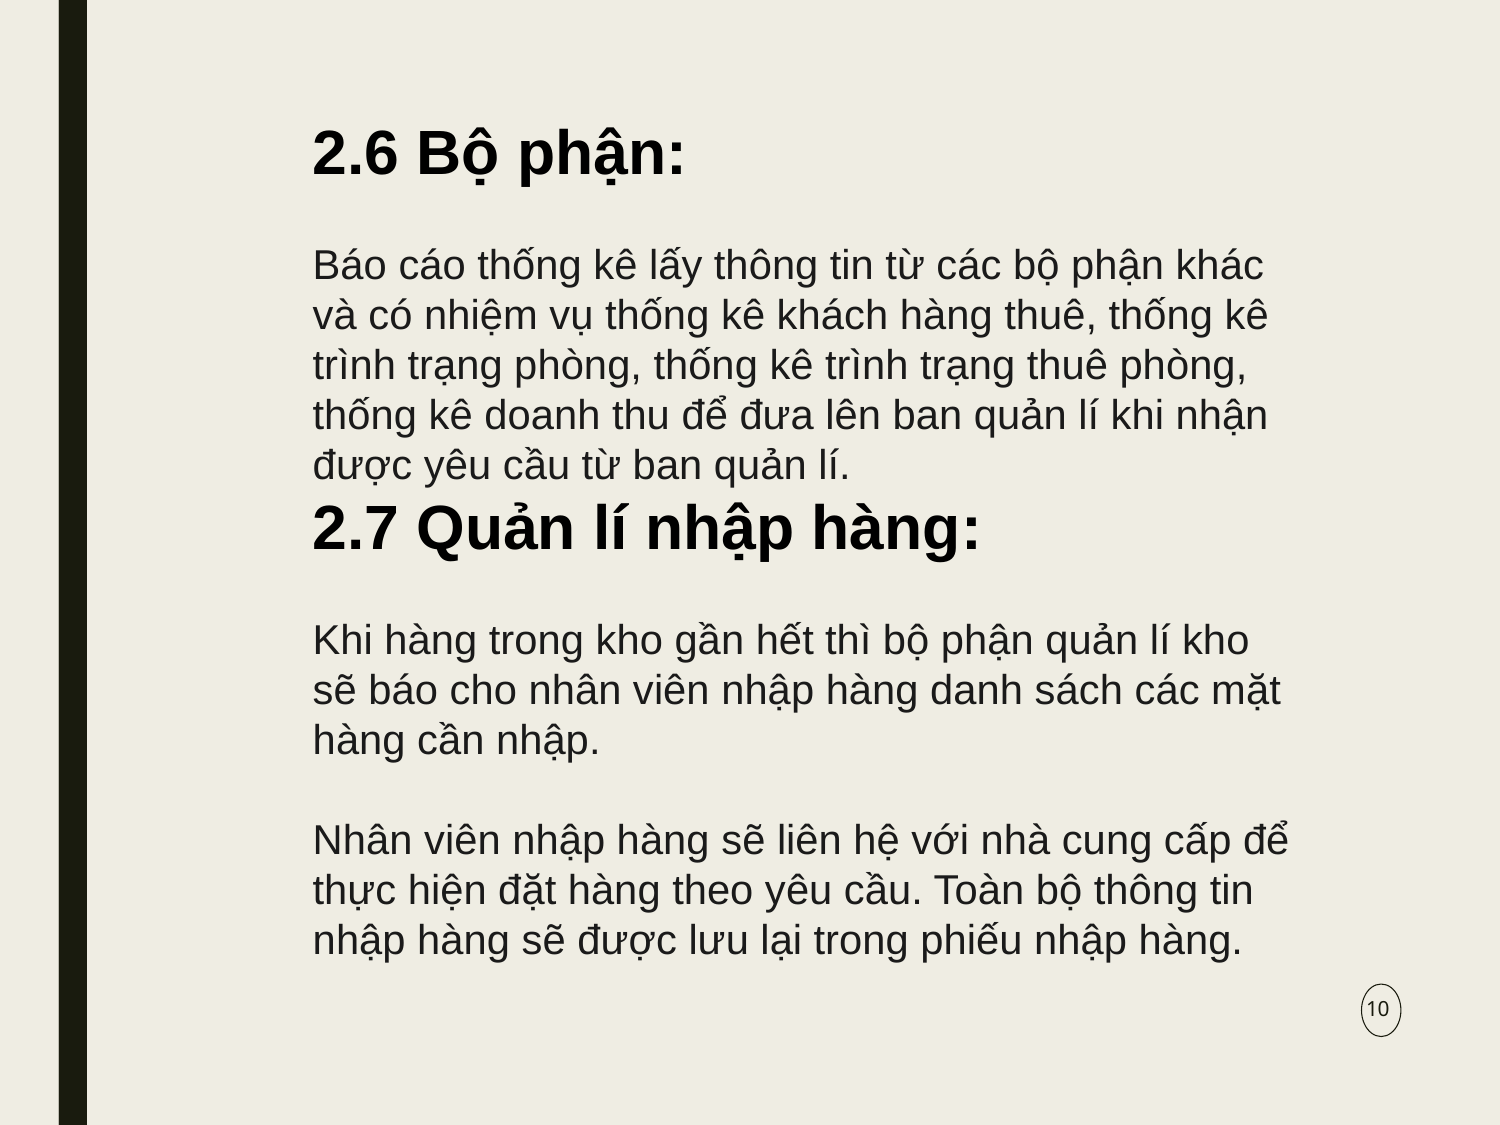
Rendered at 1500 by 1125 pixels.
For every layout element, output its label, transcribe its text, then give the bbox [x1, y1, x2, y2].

slide_number 10 [1208, 977, 1405, 1044]
text_box 2.6 Bộ phận: Báo cáo thống kê lấy thông tin từ các bộ phận khác và có nhiệm vụ thống kê khách hàng thuê, thống kê trình trạng phòng, thống kê trình trạng thuê phòng, thống kê doanh thu để đưa lên ban quản lí khi nhận được yêu cầu từ ban quản lí. 2.7 Quản lí nhập hàng: Khi hàng trong kho gần hết thì bộ phận quản lí kho sẽ báo cho nhân viên nhập hàng danh sách các mặt hàng cần nhập. Nhân viên nhập hàng sẽ liên hệ với nhà cung cấp để thực hiện đặt hàng theo yêu cầu. Toàn bộ thông tin nhập hàng sẽ được lưu lại trong phiếu nhập hàng. [222, 105, 1320, 1020]
